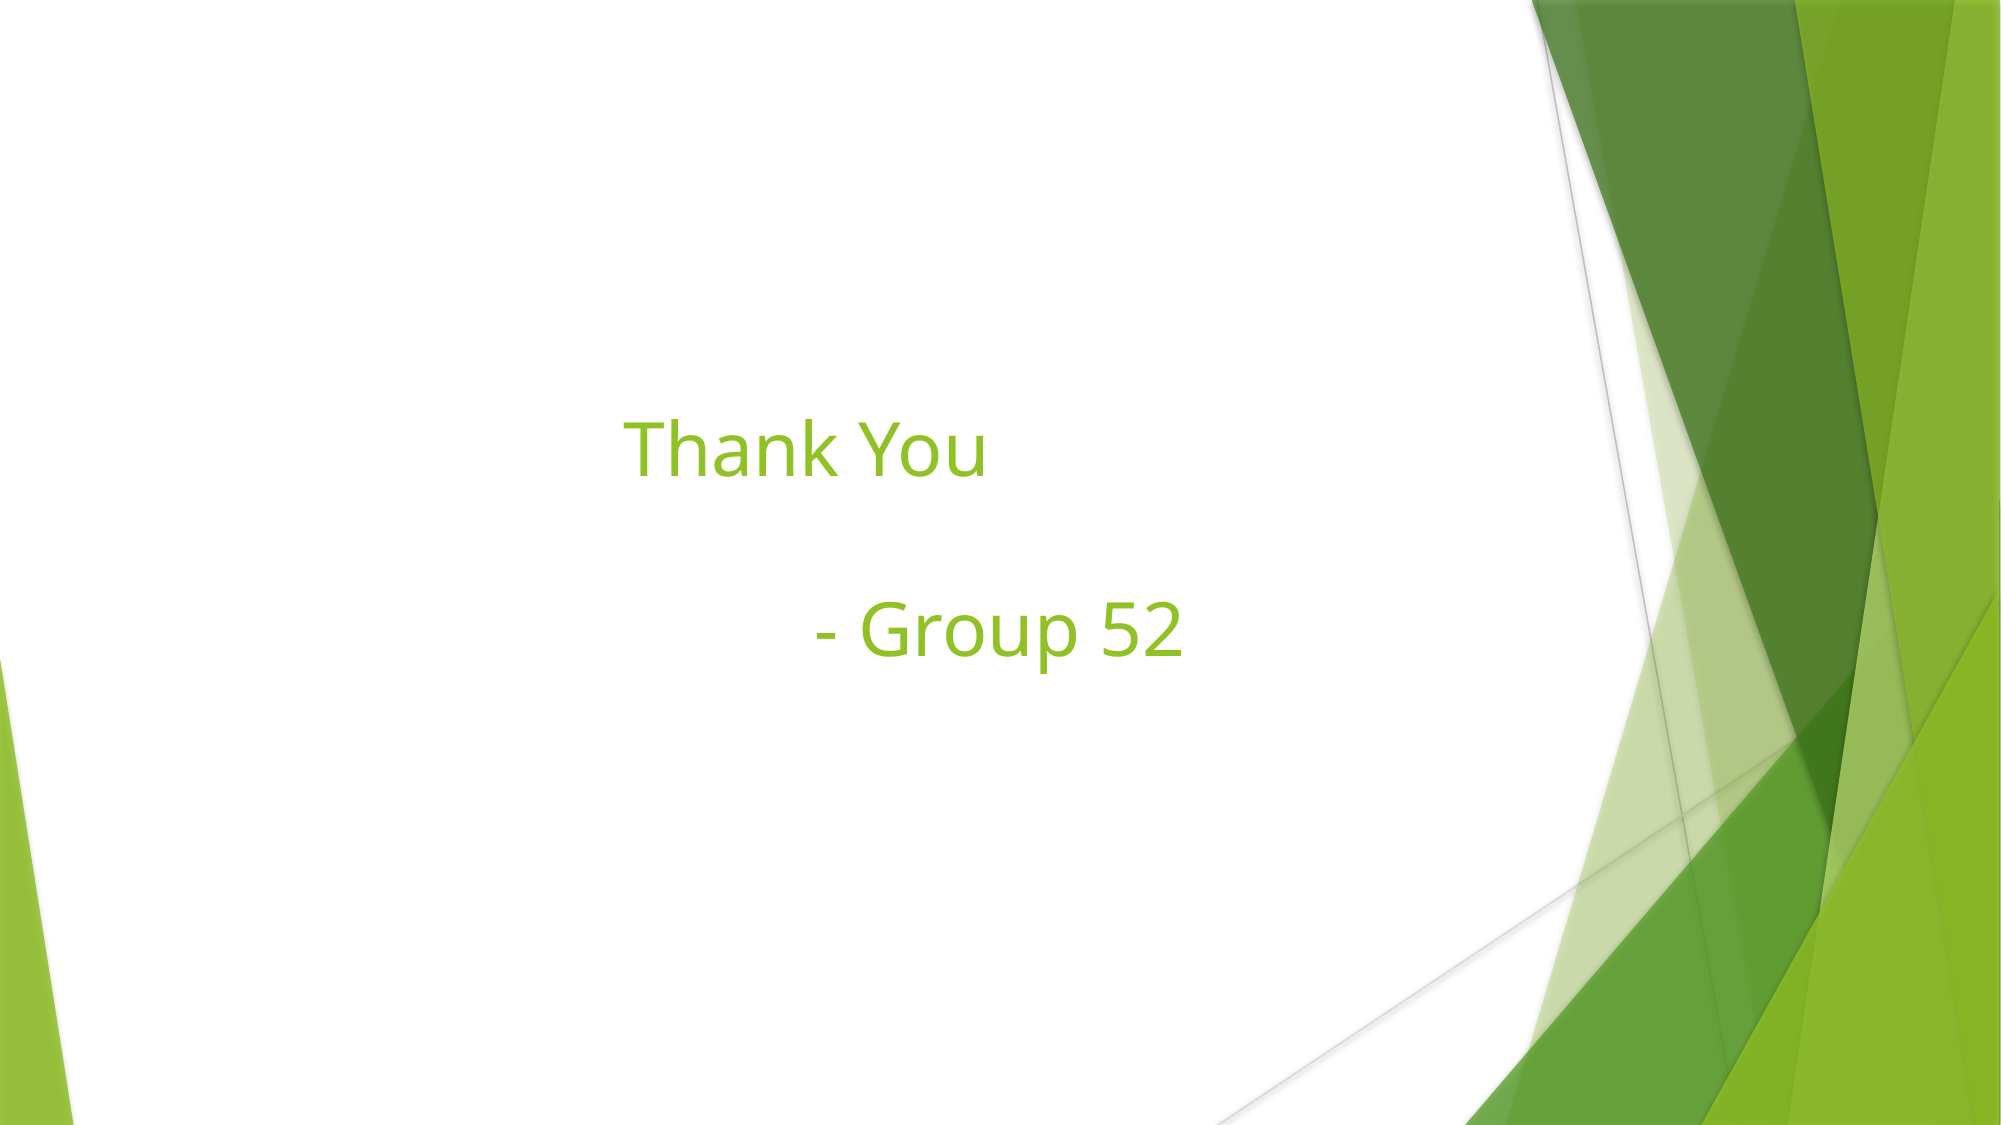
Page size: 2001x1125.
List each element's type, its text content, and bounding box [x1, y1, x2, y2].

text_box Thank You - Group 52 [111, 99, 1522, 973]
